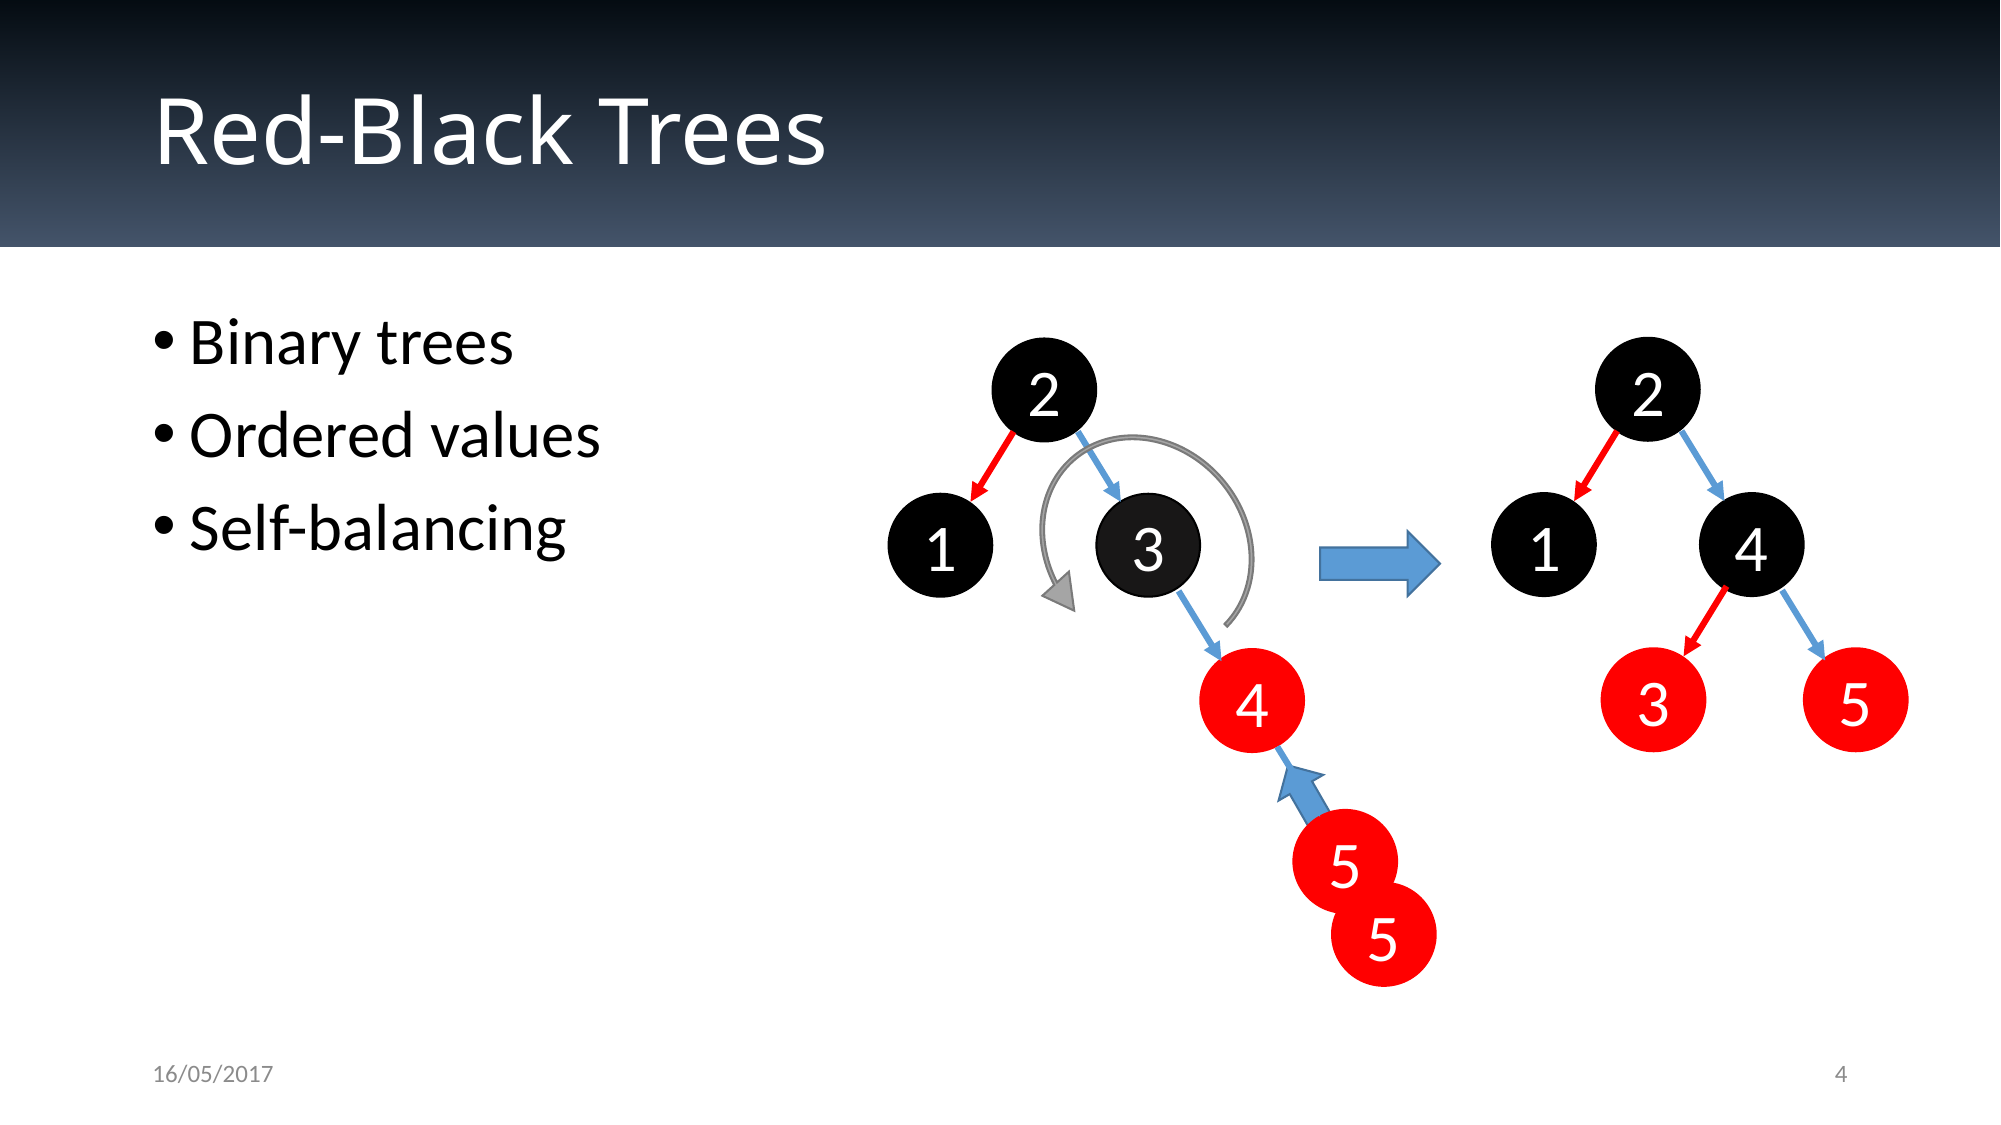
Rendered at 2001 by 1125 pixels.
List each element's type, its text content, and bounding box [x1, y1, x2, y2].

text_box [1030, 337, 1908, 913]
text_box 1 [887, 492, 994, 598]
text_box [1292, 913, 1436, 986]
title Red-Black Trees [137, 59, 1863, 209]
slide_number 4 [1412, 1042, 1863, 1103]
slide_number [137, 1042, 588, 1103]
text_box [970, 431, 1014, 502]
list Binary trees Ordered values Self-balancing [137, 299, 760, 1014]
text_box 2 [991, 339, 1030, 441]
